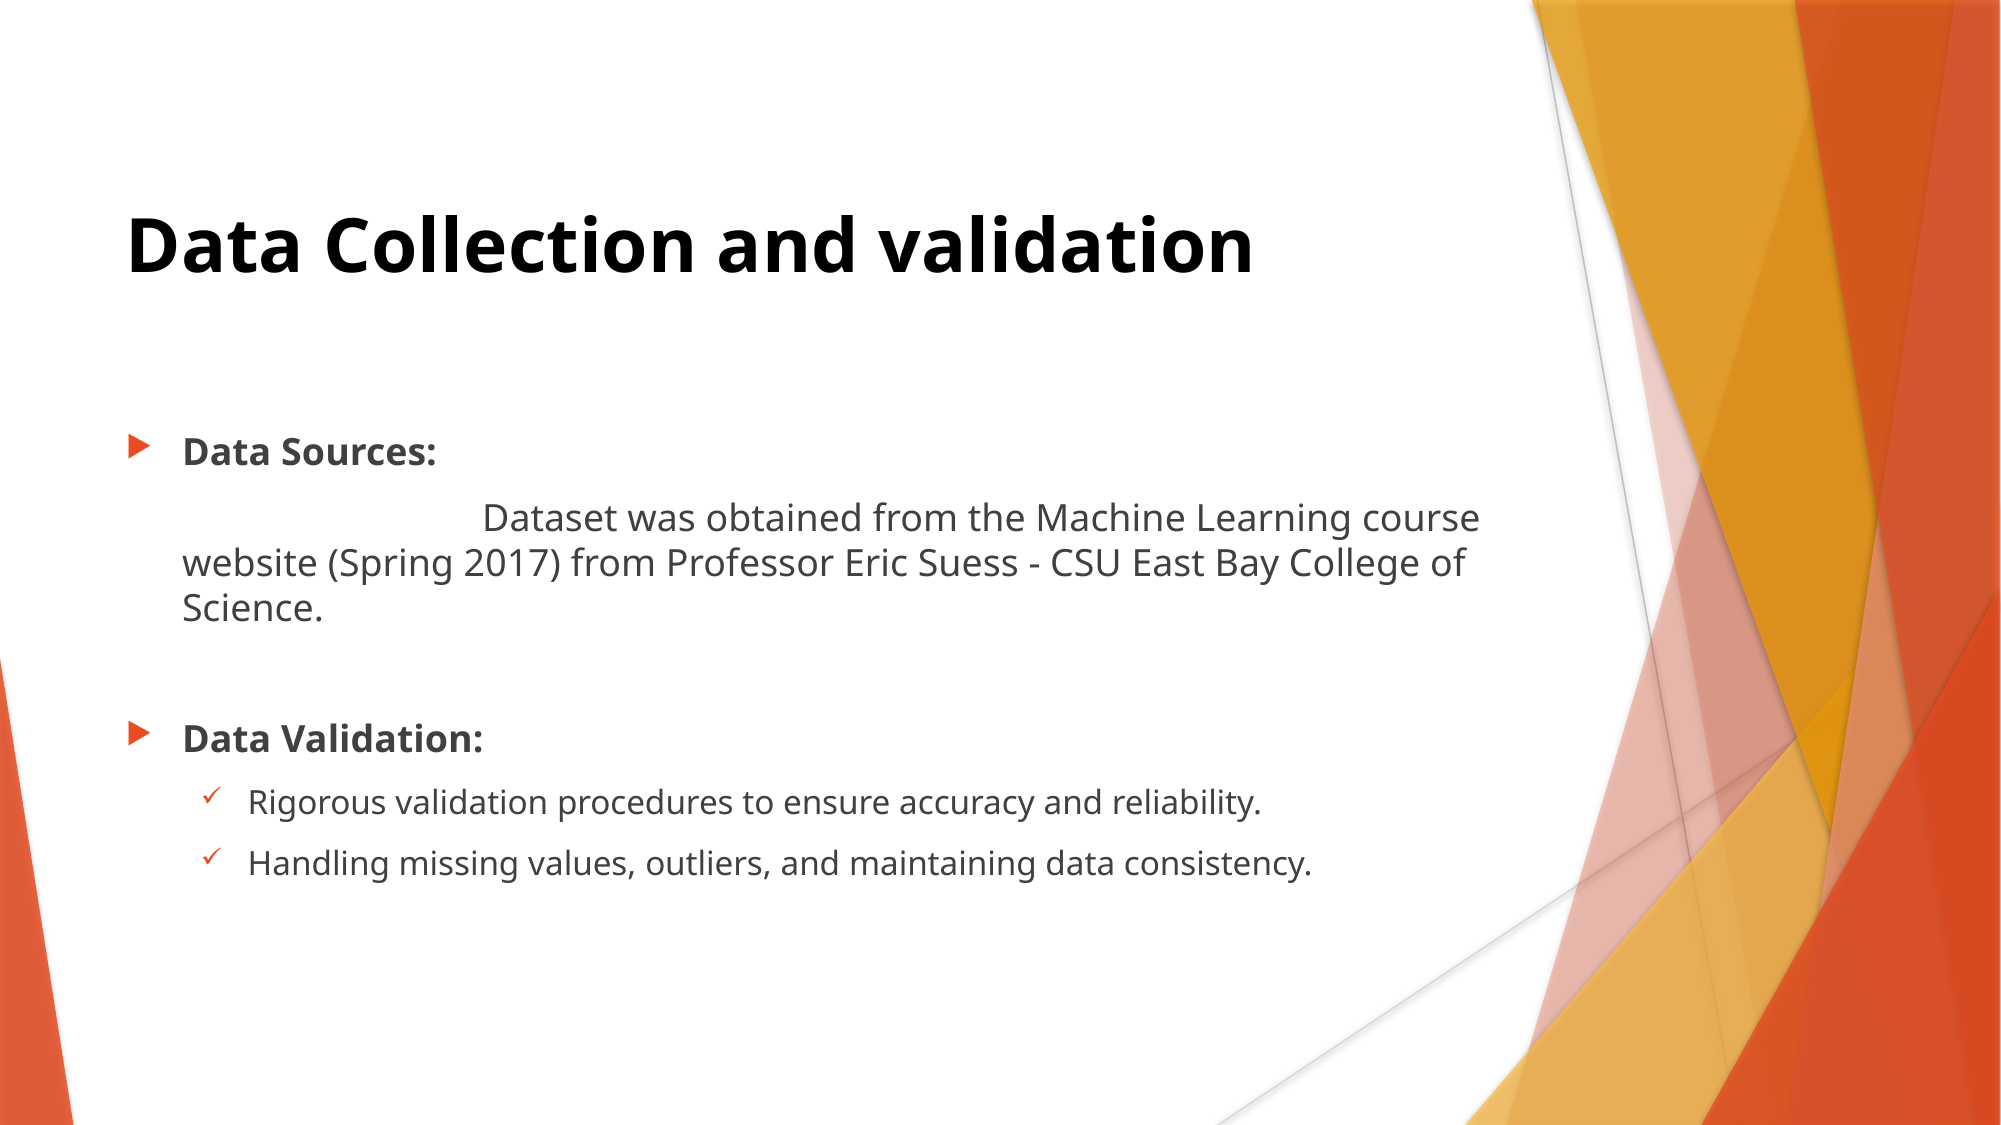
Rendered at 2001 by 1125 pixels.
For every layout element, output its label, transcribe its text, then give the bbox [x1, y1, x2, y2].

list Data Sources: Dataset was obtained from the Machine Learning course website (Spring 2017) from Professor Eric Suess - CSU East Bay College of Science. Data Validation: Rigorous validation procedures to ensure accuracy and reliability. Handling missing values, outliers, and maintaining data consistency. [111, 354, 1522, 991]
title Data Collection and validation [111, 99, 1522, 317]
